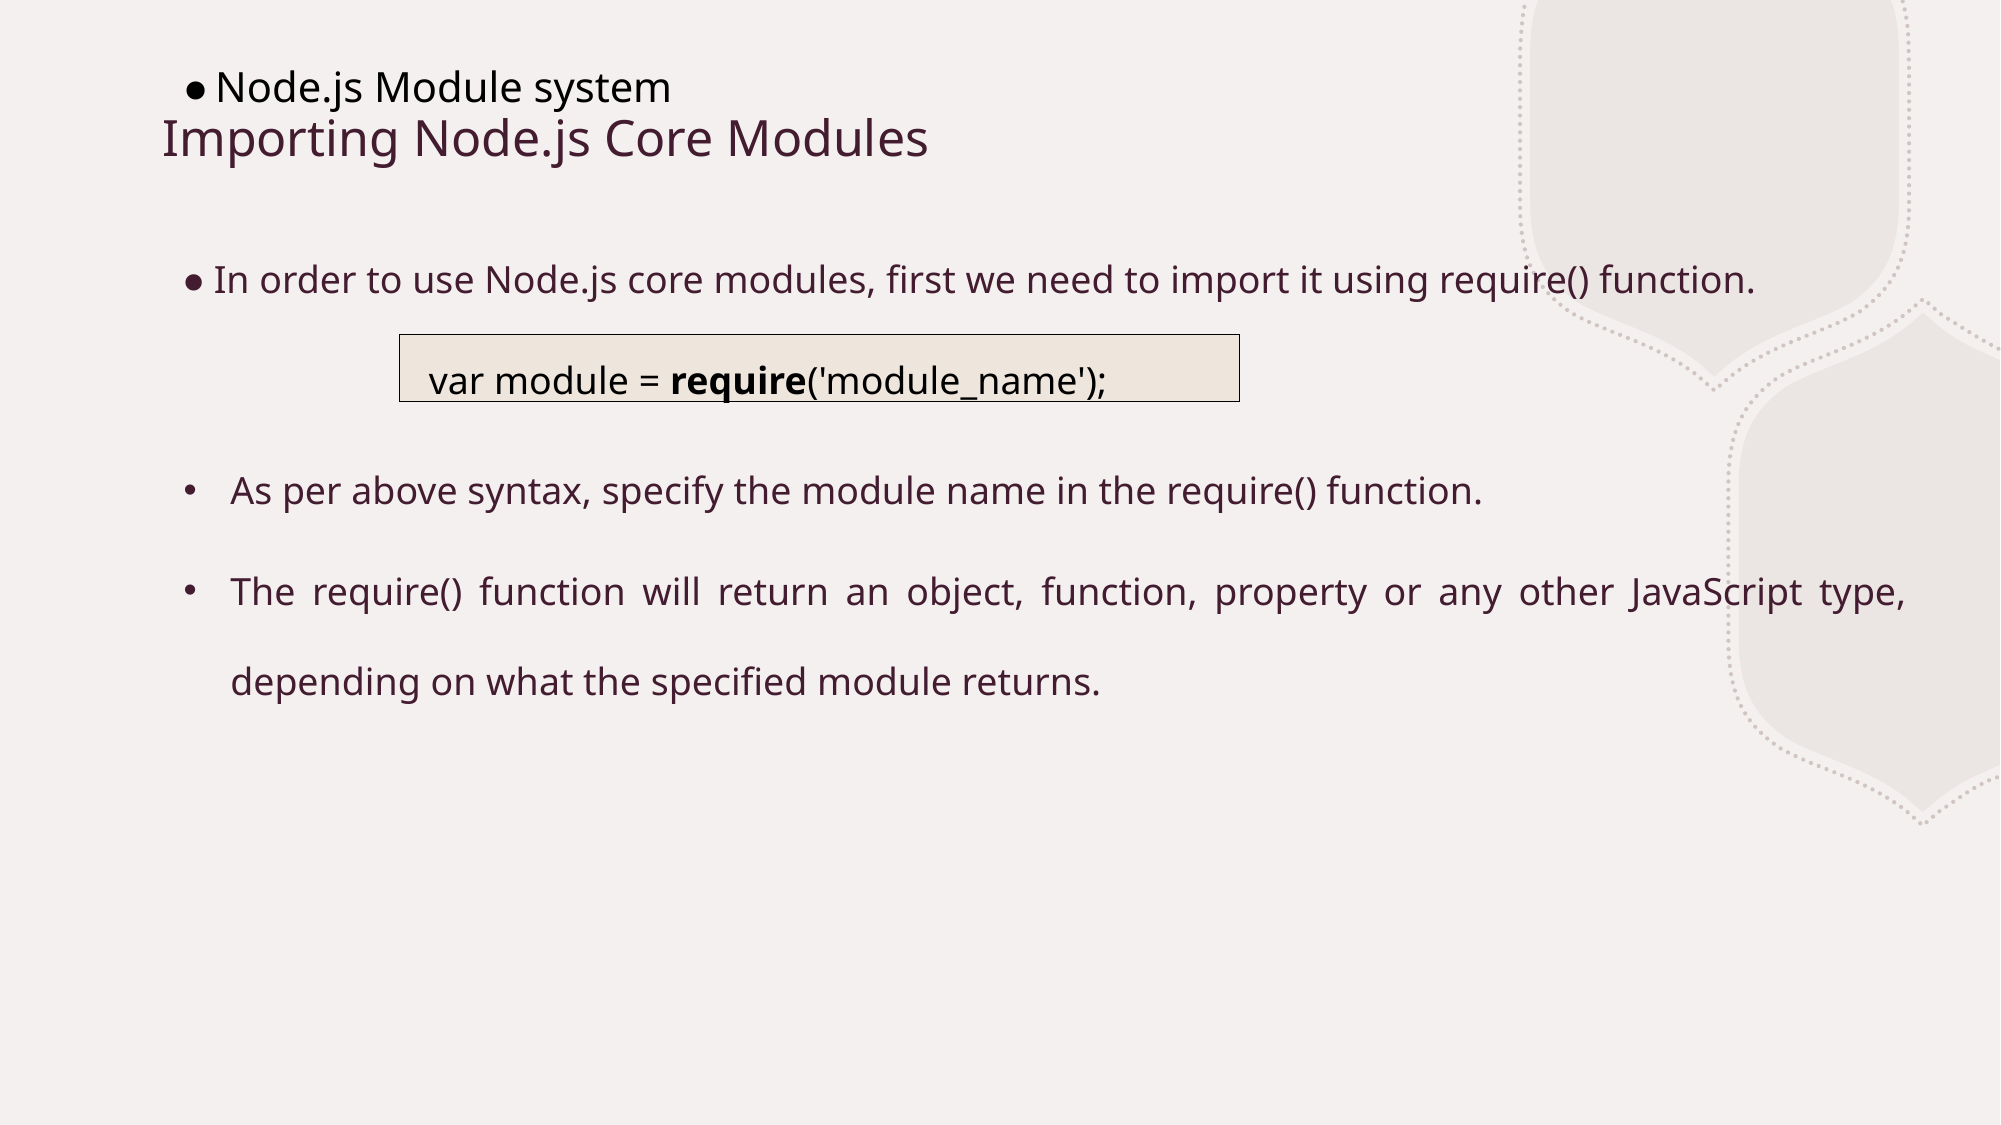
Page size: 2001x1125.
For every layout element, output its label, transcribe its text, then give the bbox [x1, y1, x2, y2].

list In order to use Node.js core modules, first we need to import it using require() function. As per above syntax, specify the module name in the require() function. The require() function will return an object, function, property or any other JavaScript type, depending on what the specified module returns. [161, 225, 1924, 950]
list Node.js Module system [161, 48, 1953, 110]
text_box var module = require('module_name'); [399, 334, 1240, 402]
title Importing Node.js Core Modules [162, 105, 1954, 169]
